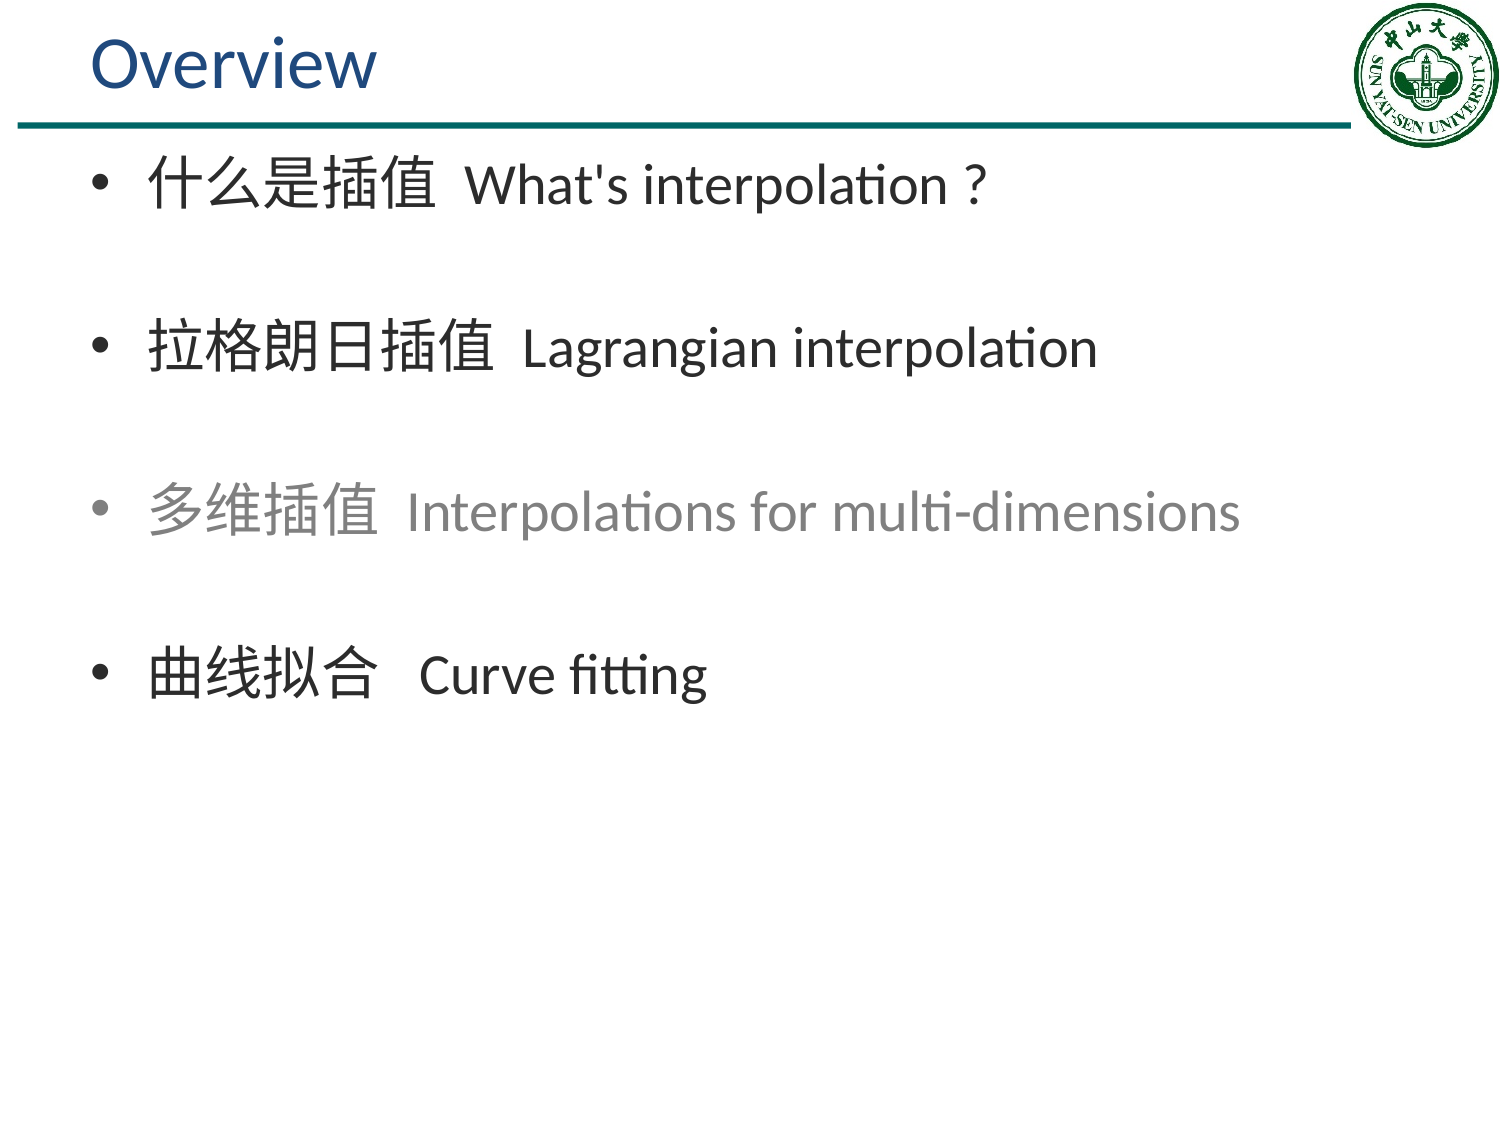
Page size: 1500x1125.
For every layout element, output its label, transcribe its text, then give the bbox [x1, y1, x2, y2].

list 什么是插值 What's interpolation ? 拉格朗日插值 Lagrangian interpolation 多维插值 Interpolations for multi-dimensions 曲线拟合 Curve fitting [75, 138, 1425, 1101]
title Overview [75, 1, 1425, 116]
picture [1351, 1, 1500, 150]
